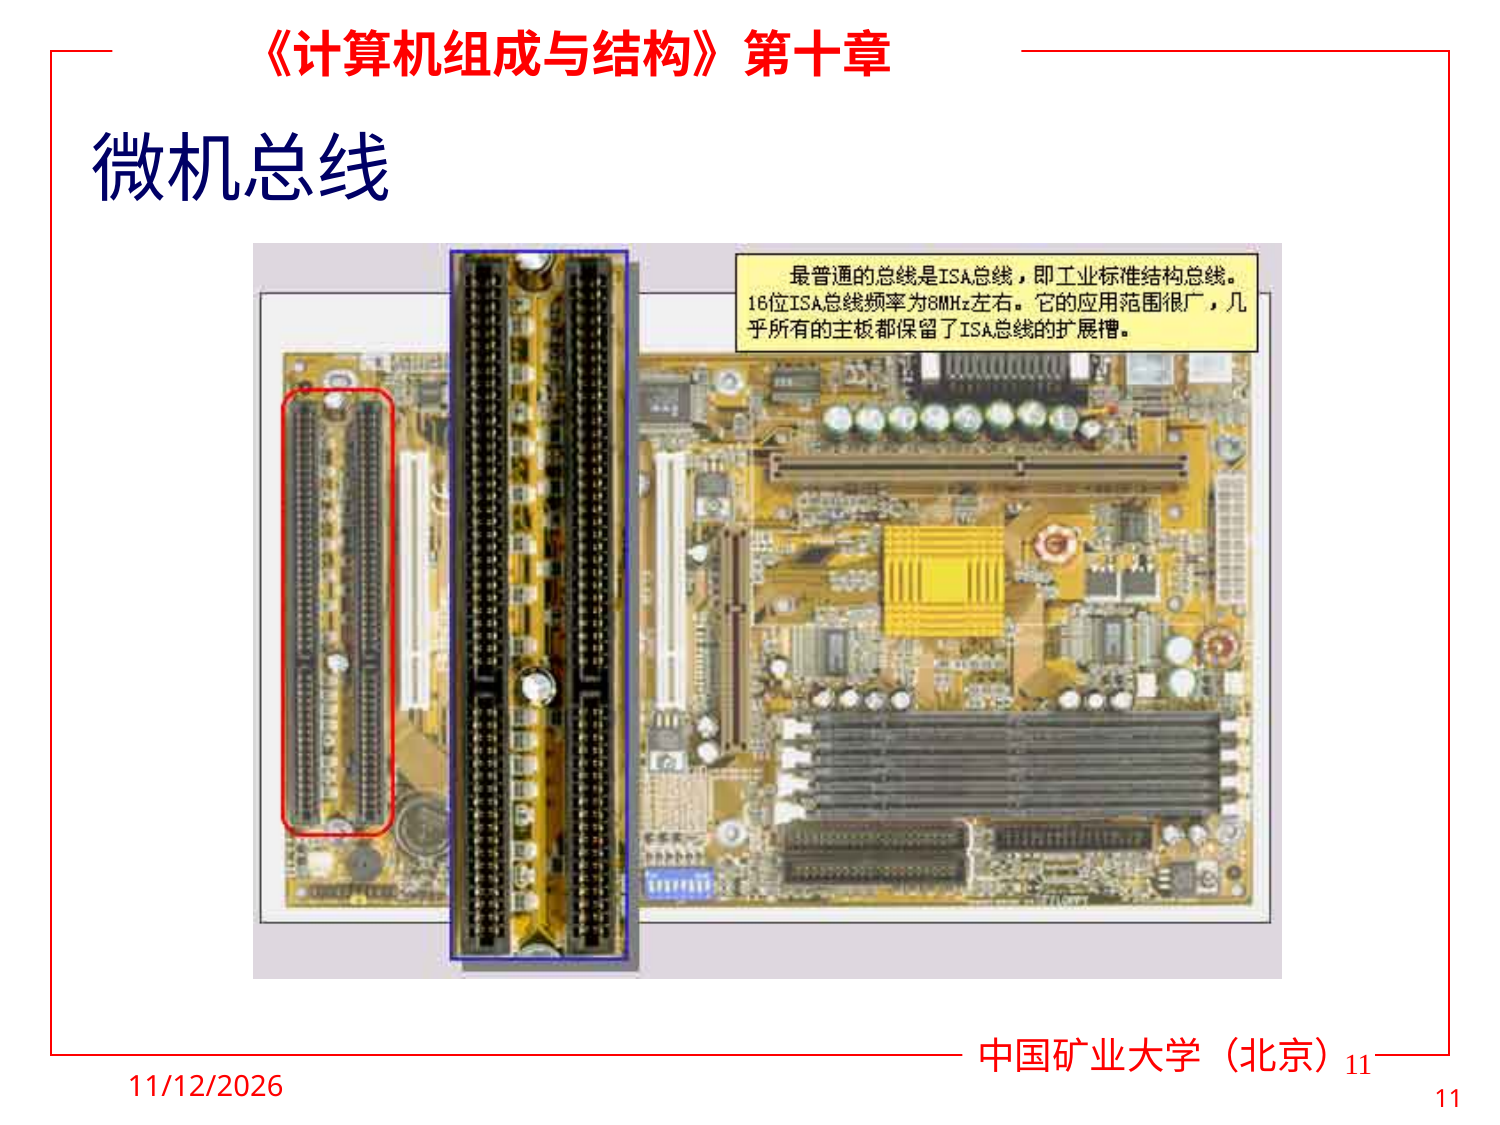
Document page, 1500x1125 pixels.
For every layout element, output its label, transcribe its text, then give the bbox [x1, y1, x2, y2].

title 微机总线 [76, 111, 1435, 219]
picture [253, 243, 1282, 979]
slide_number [112, 1050, 425, 1125]
slide_number 11 [1074, 1025, 1388, 1100]
